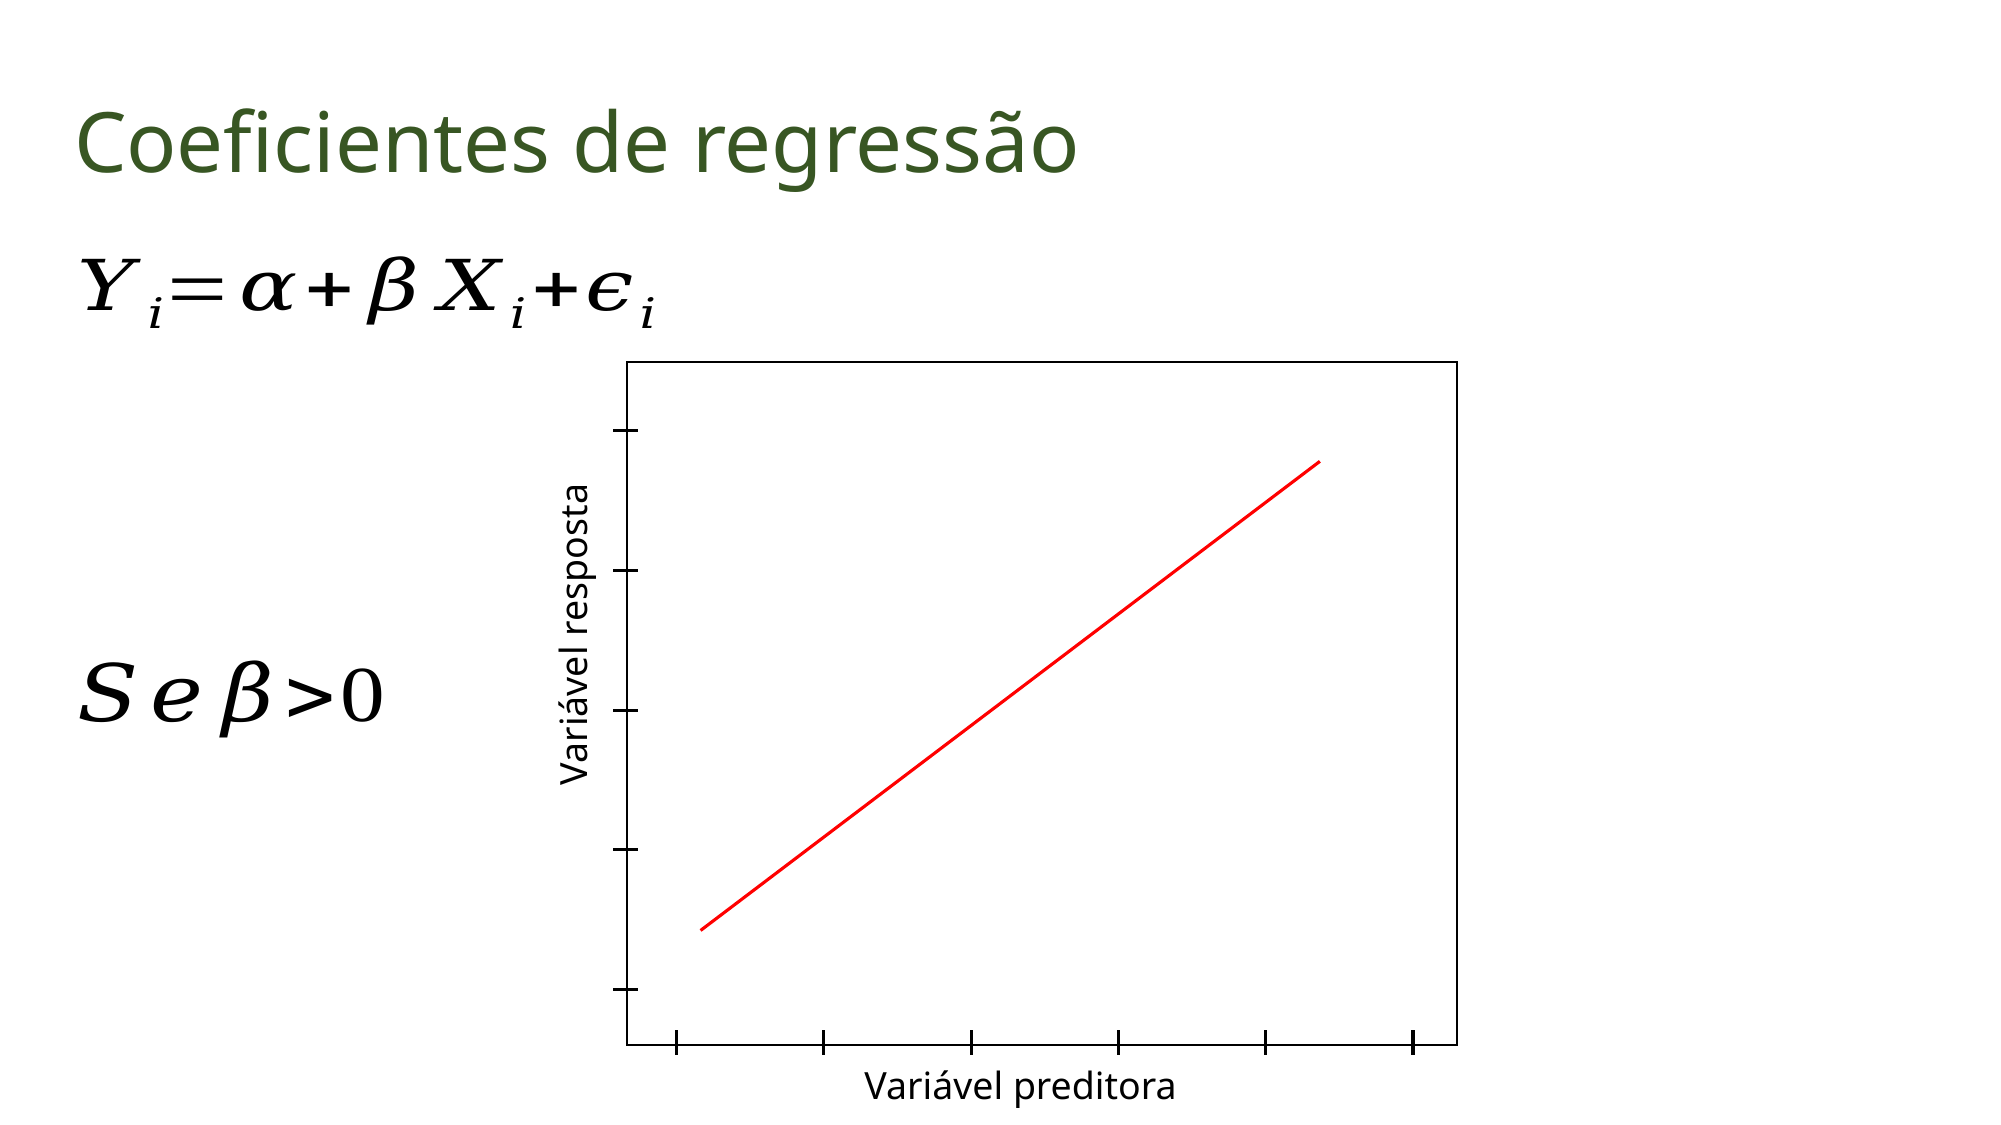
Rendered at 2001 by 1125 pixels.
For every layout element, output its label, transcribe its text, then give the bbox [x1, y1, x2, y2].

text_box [700, 461, 1320, 931]
text_box Variável resposta [542, 469, 602, 800]
text_box Variável preditora [849, 1054, 1192, 1115]
text_box [626, 361, 1458, 1046]
text_box Coeficientes de regressão [59, 81, 1173, 197]
